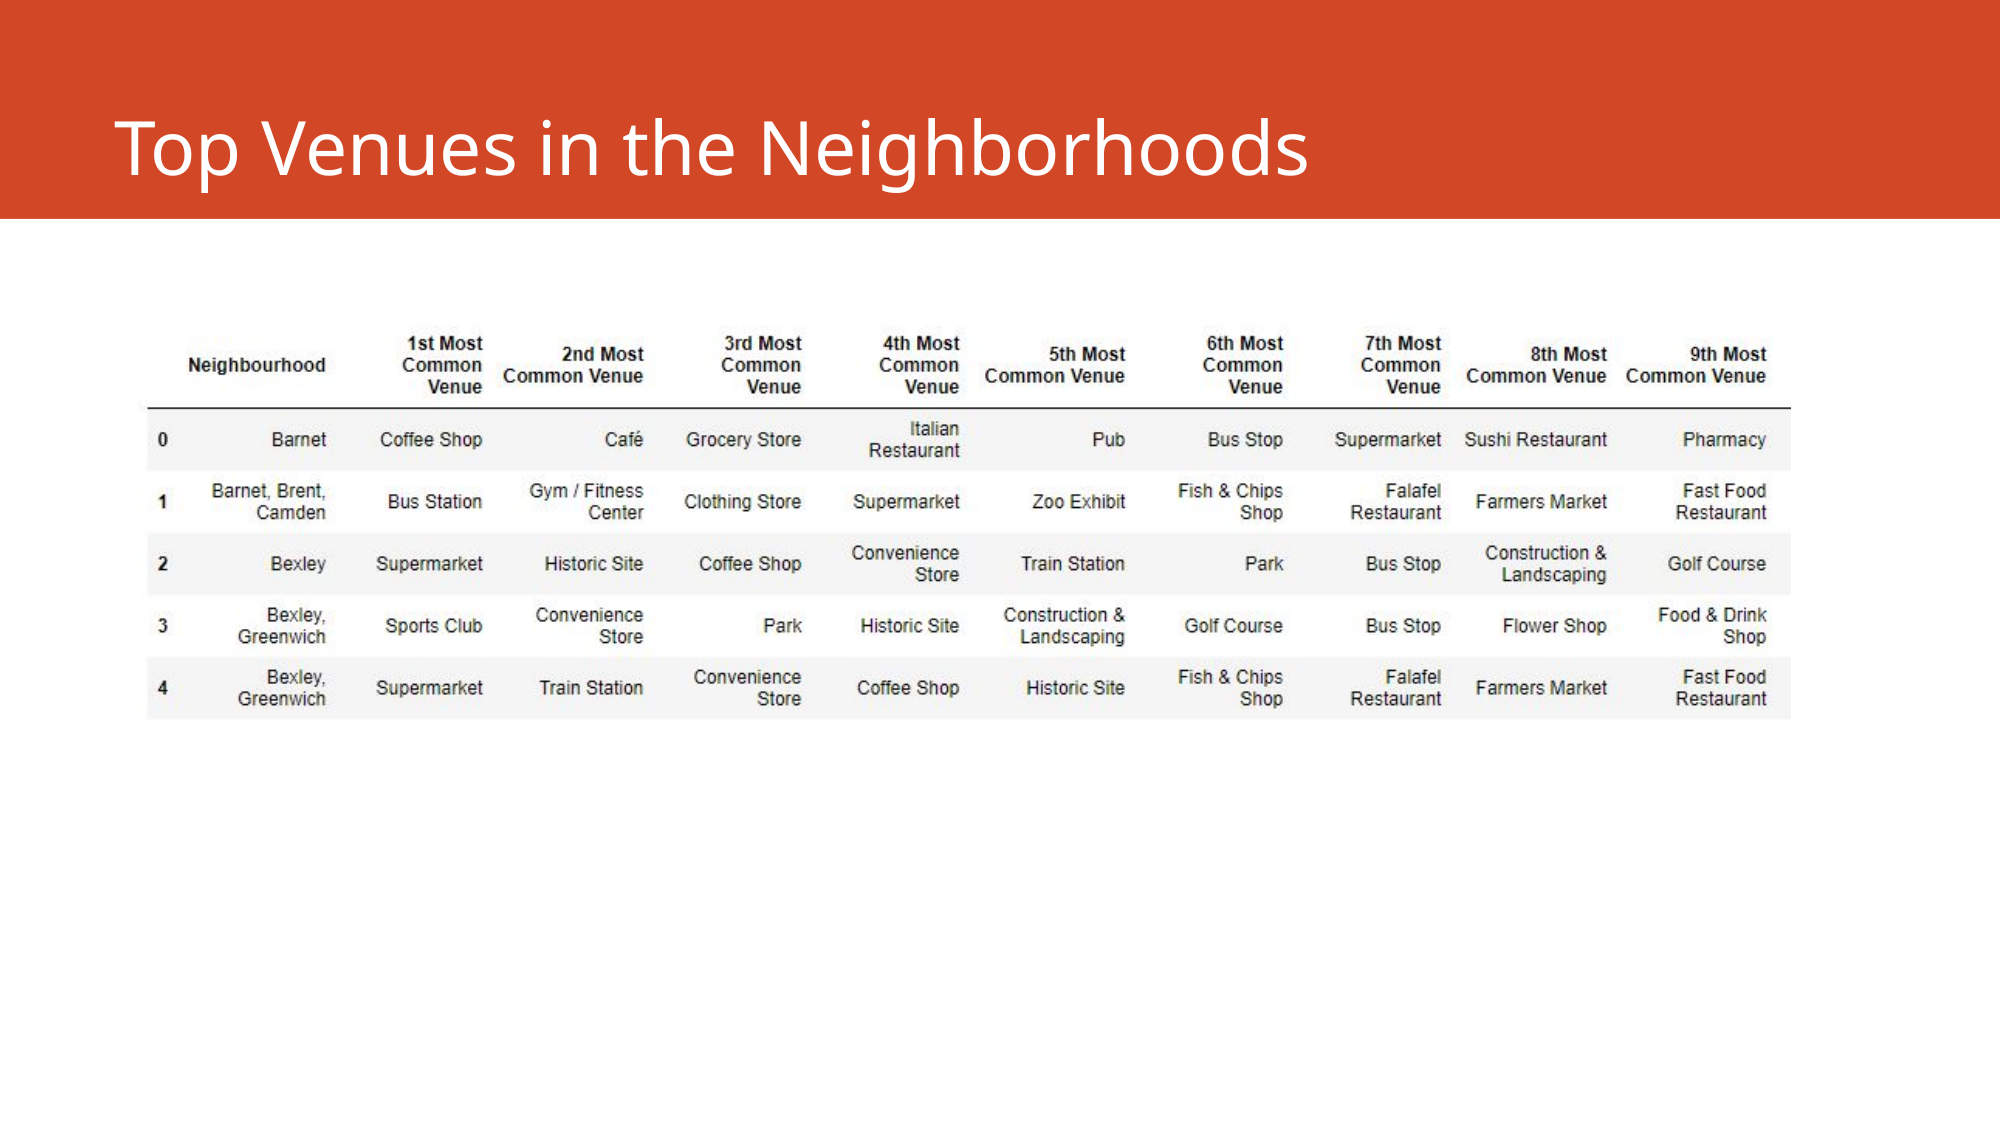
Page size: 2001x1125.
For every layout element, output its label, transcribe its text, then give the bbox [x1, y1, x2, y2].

title Top Venues in the Neighborhoods [99, 0, 1863, 199]
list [137, 313, 1791, 746]
